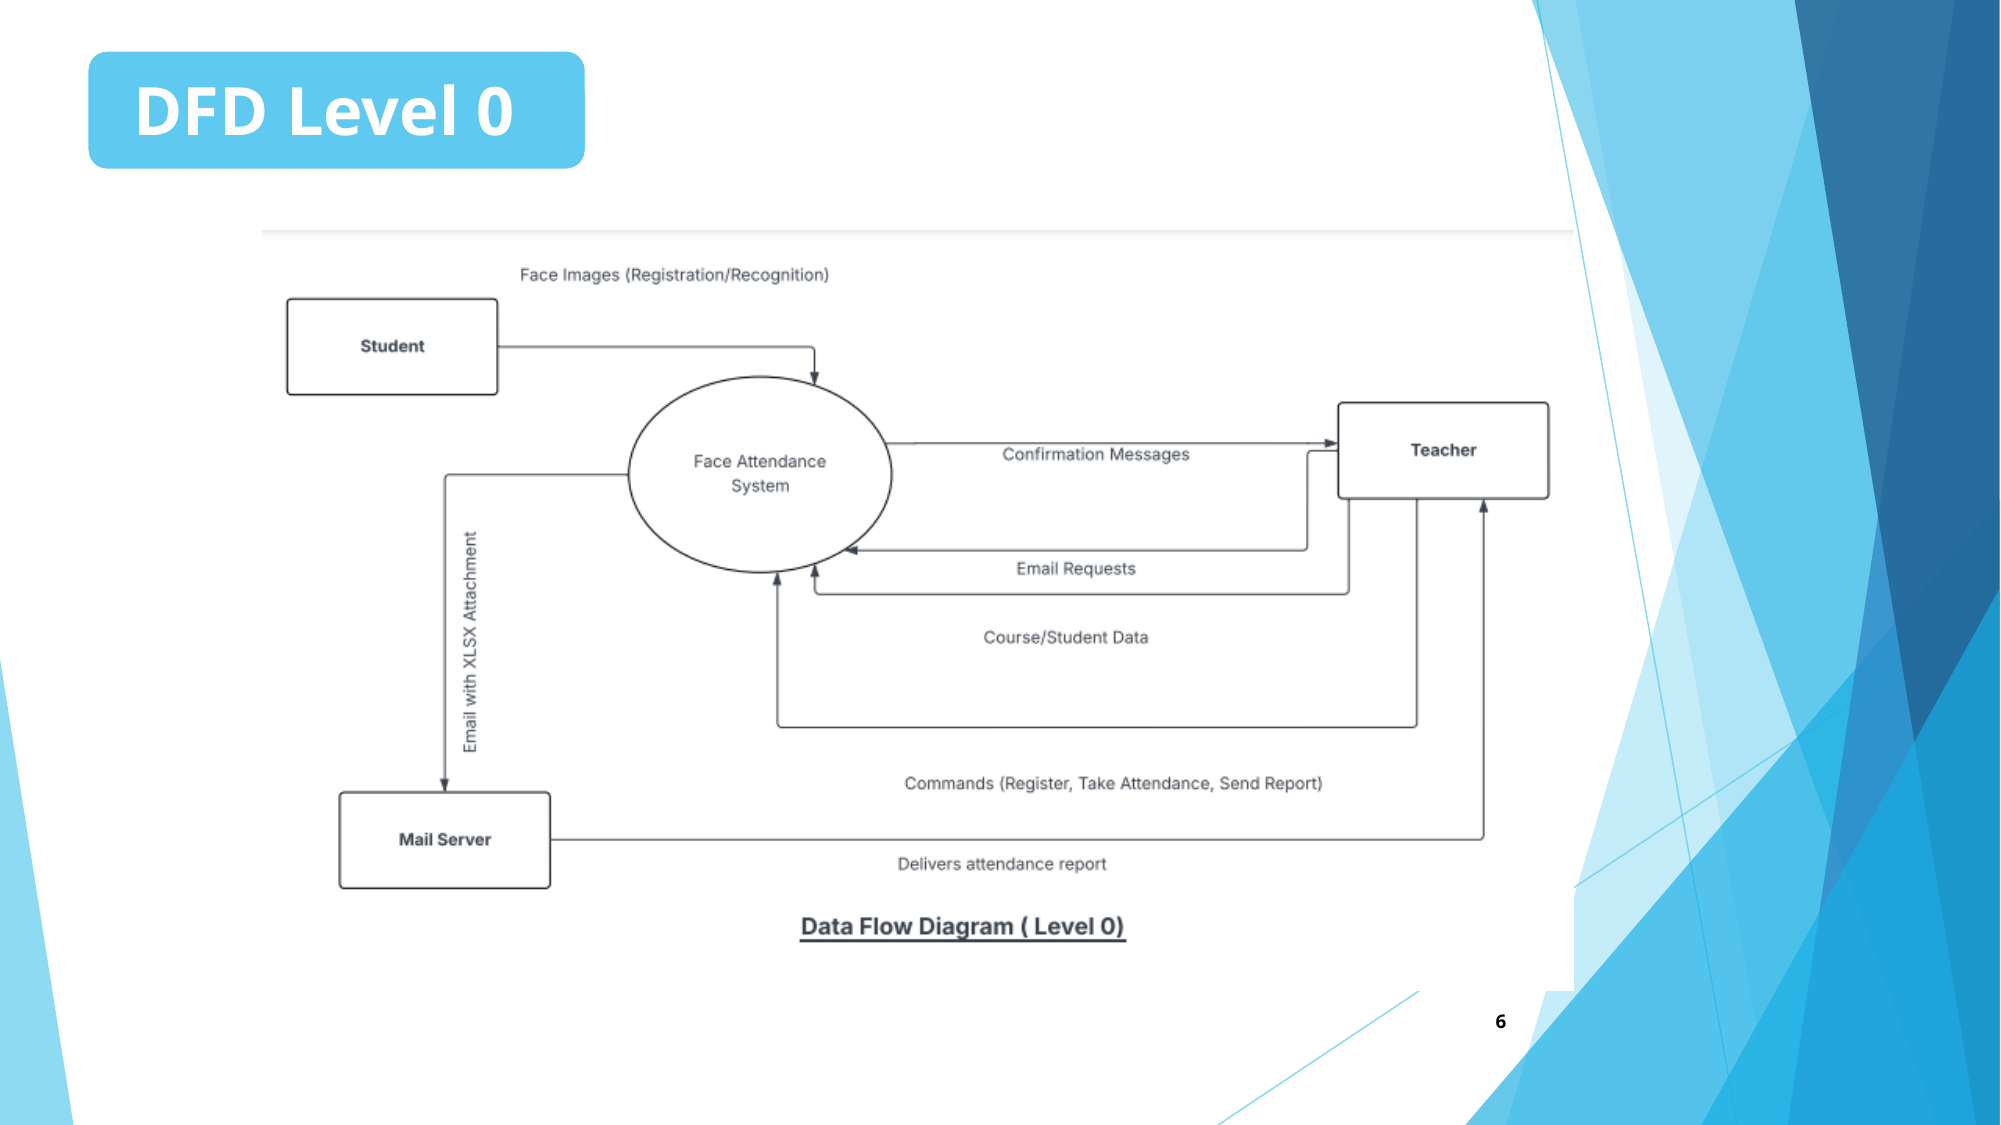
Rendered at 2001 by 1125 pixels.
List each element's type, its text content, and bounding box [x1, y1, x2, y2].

picture [262, 230, 1574, 991]
text_box [86, 50, 587, 171]
text_box DFD Level 0 [93, 56, 564, 171]
slide_number 6 [1408, 991, 1522, 1052]
